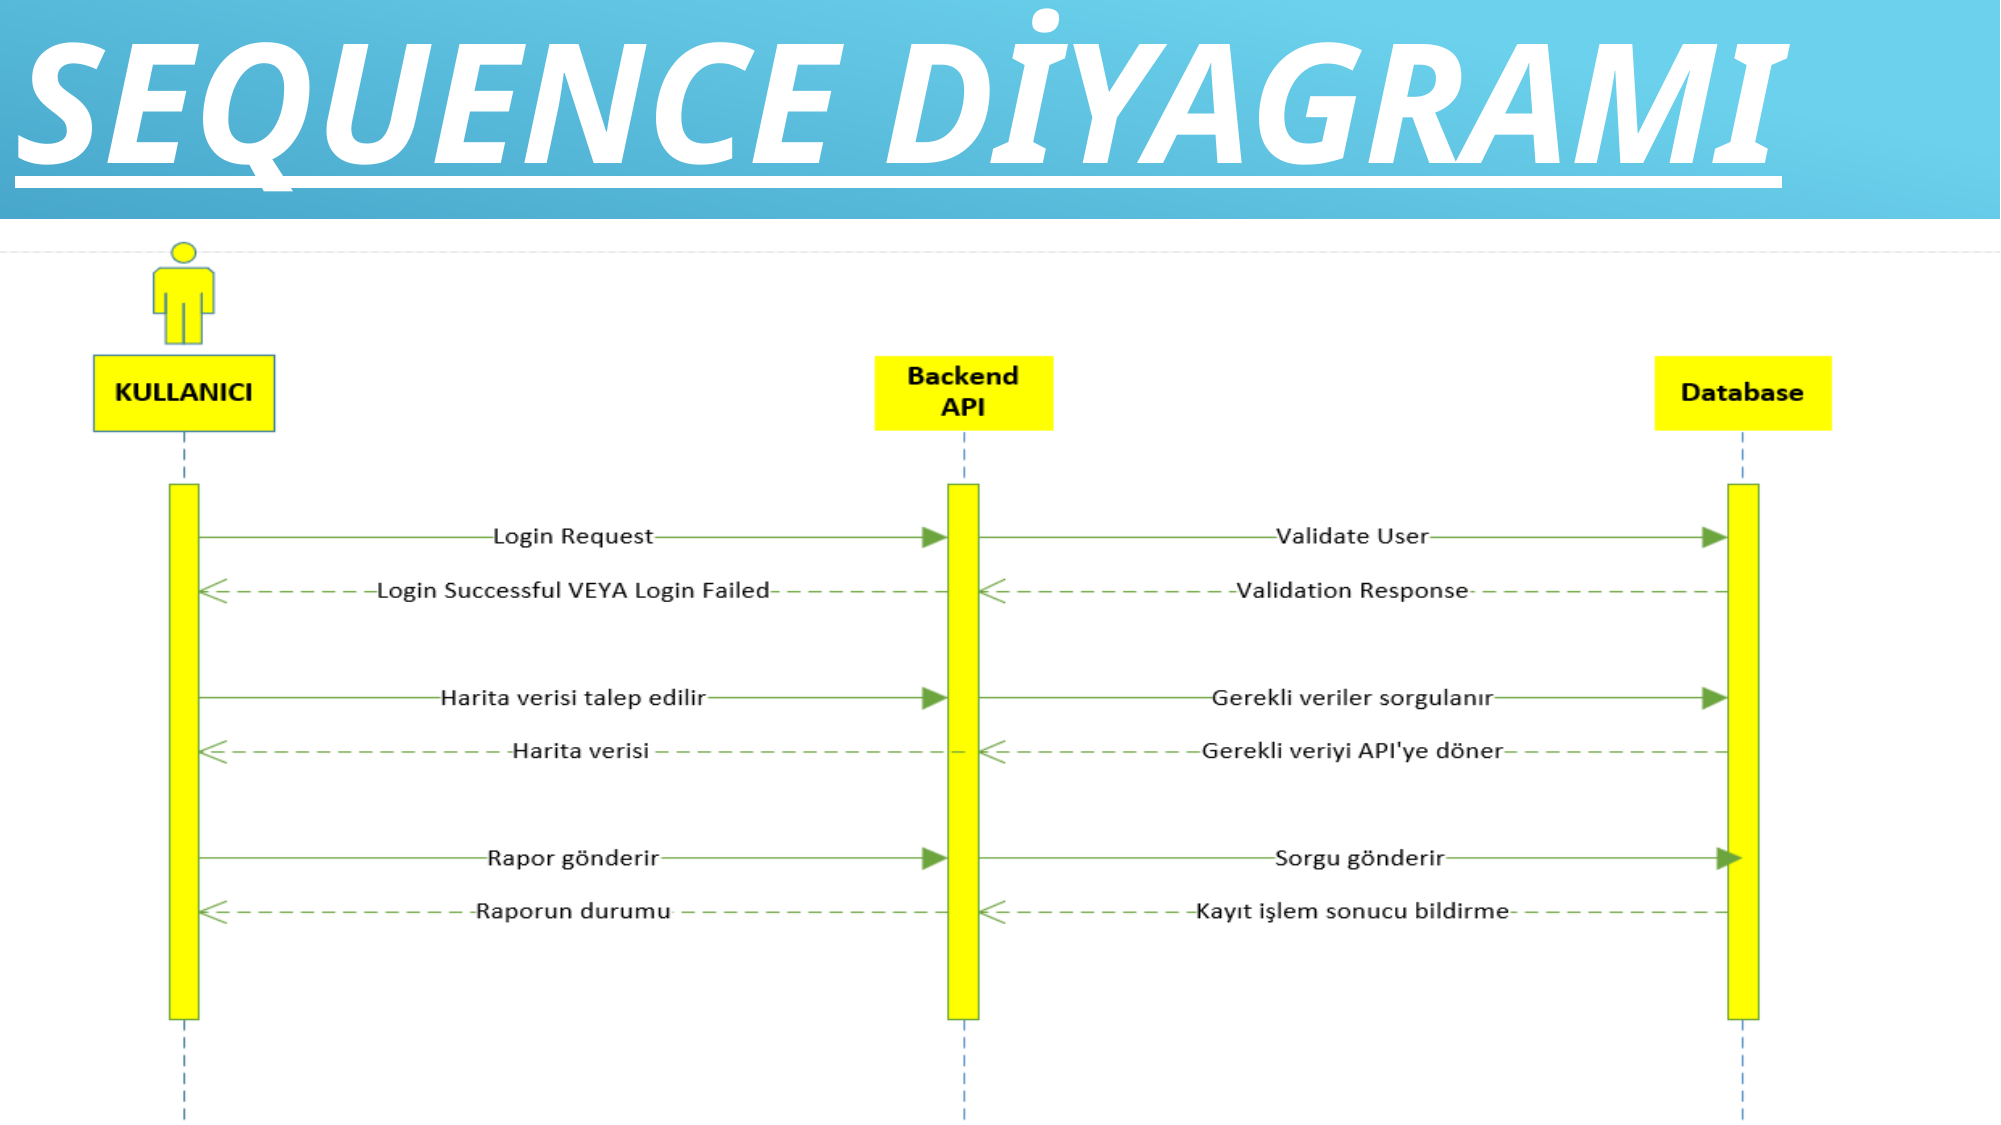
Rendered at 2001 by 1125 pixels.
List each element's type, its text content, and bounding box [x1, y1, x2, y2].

title SEQUENCE DİYAGRAMI [0, 0, 2000, 194]
picture [0, 219, 2000, 1125]
